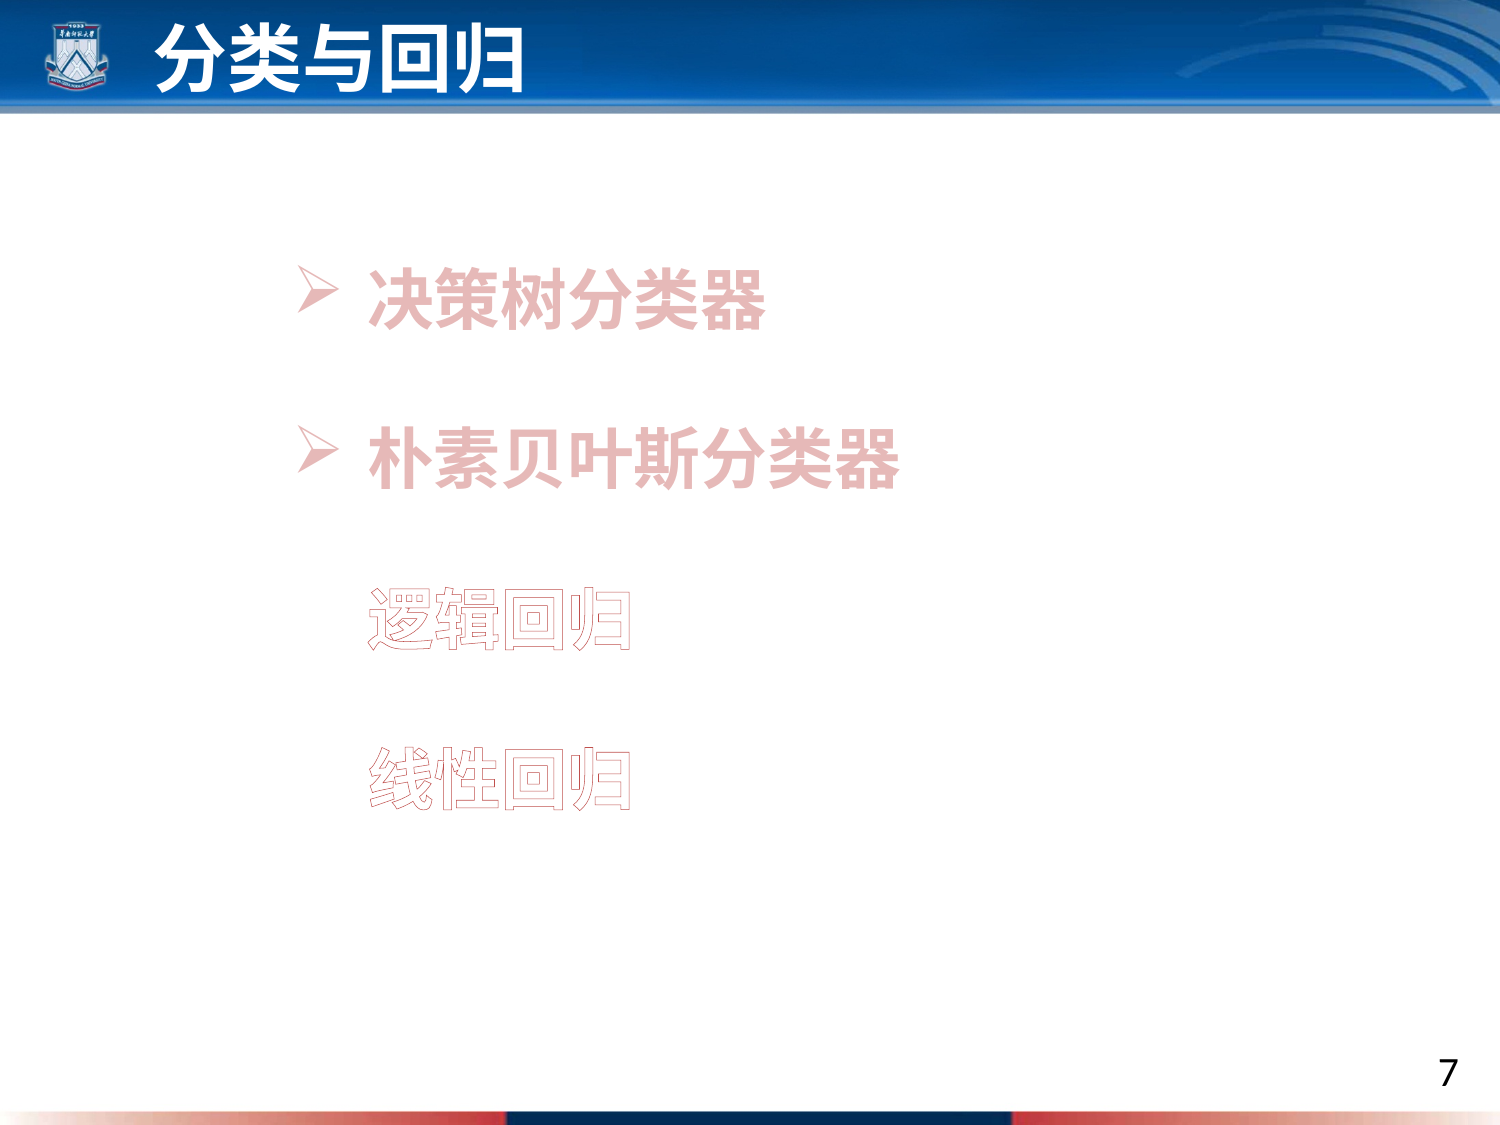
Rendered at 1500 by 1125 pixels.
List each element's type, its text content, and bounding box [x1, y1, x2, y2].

text_box 分类与回归 [137, 0, 1413, 158]
text_box 决策树分类器 朴素贝叶斯分类器 逻辑回归 线性回归 [277, 170, 1223, 985]
picture [0, 0, 1500, 1125]
